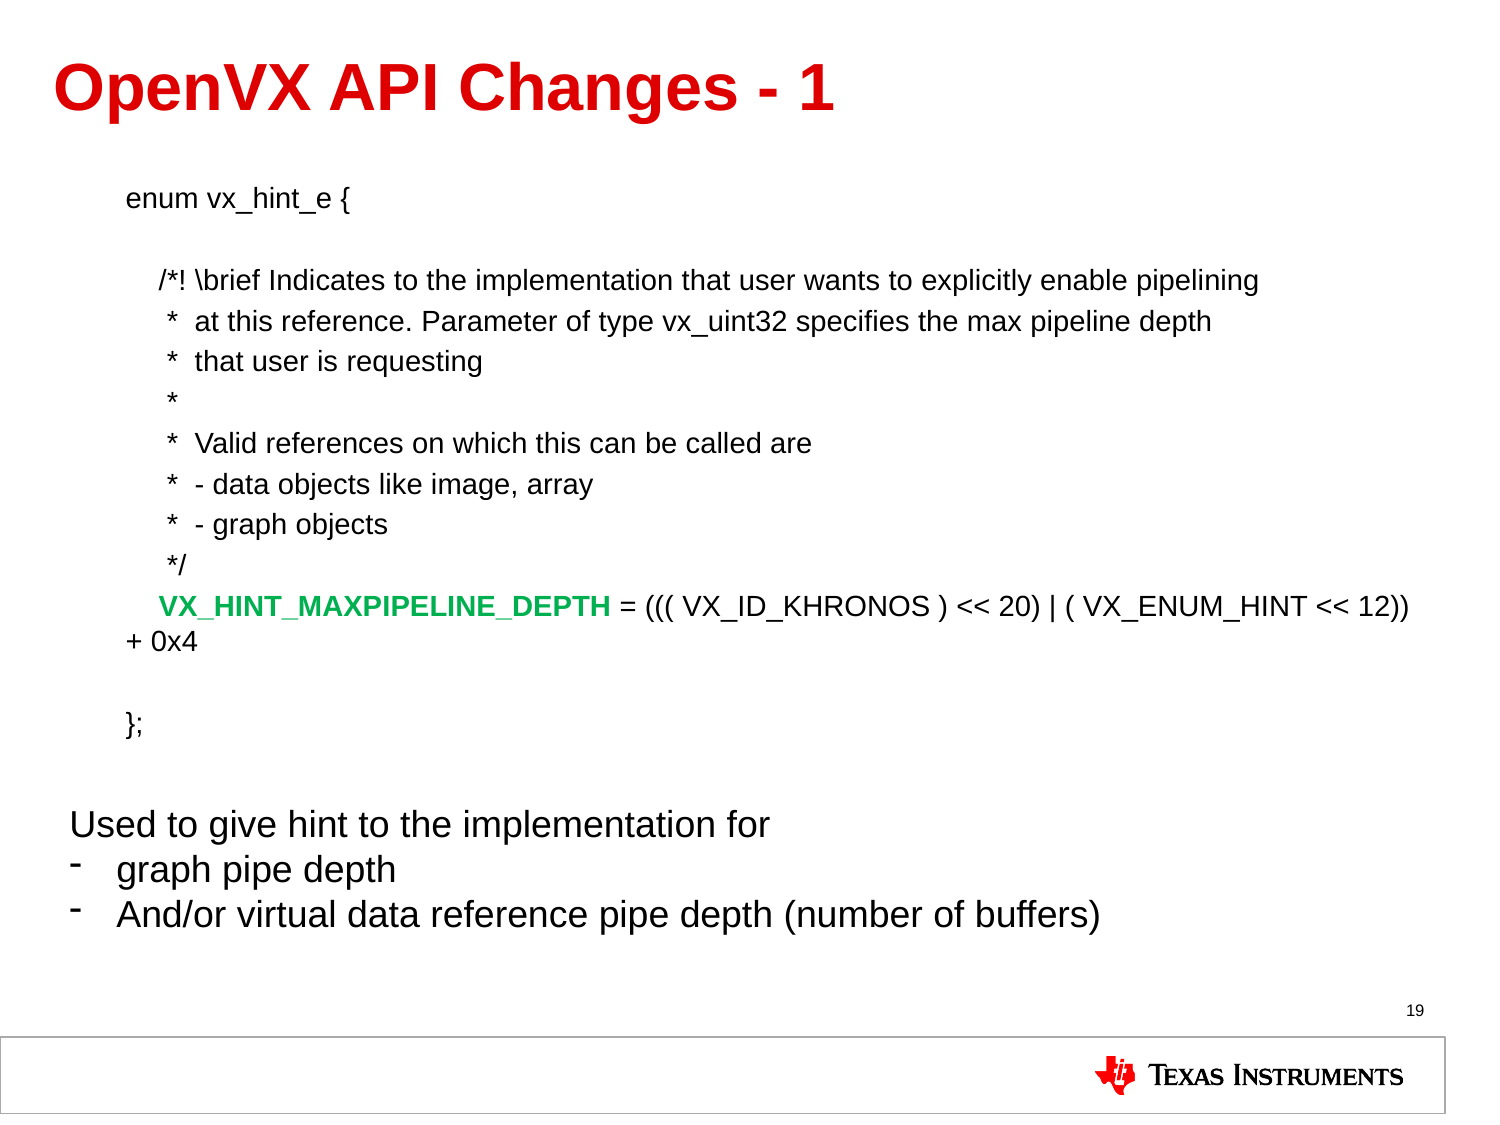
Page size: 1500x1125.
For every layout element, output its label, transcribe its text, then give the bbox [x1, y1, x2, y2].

picture [1095, 1056, 1403, 1095]
list enum vx_hint_e { /*! \brief Indicates to the implementation that user wants to explicitly enable pipelining * at this reference. Parameter of type vx_uint32 specifies the max pipeline depth * that user is requesting * * Valid references on which this can be called are * - data objects like image, array * - graph objects */ VX_HINT_MAXPIPELINE_DEPTH = ((( VX_ID_KHRONOS ) << 20) | ( VX_ENUM_HINT << 12)) + 0x4 }; [54, 171, 1444, 778]
title OpenVX API Changes - 1 [37, 23, 1426, 158]
slide_number 19 [1089, 992, 1440, 1027]
text_box Used to give hint to the implementation for graph pipe depth And/or virtual data reference pipe depth (number of buffers) [54, 792, 1458, 943]
